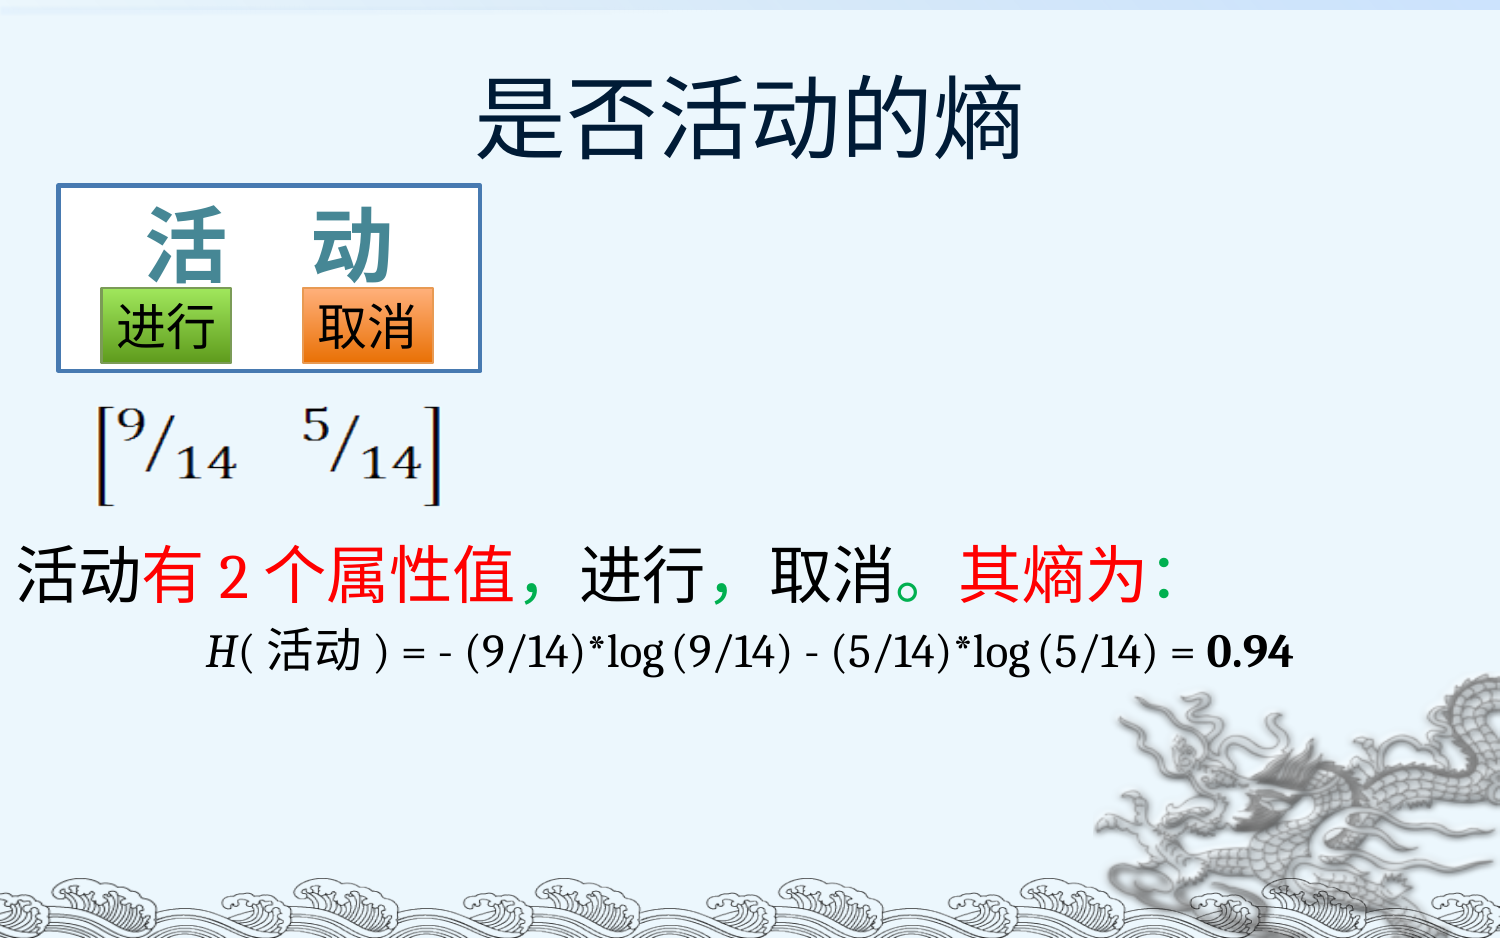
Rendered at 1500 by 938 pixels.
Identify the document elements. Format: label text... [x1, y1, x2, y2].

text_box 进行 [100, 287, 232, 364]
list 活动有2个属性值，进行，取消。其熵为： H(活动) = - (9/14)*log (9/14) - (5/14)*log (5/14) = 0.94 [0, 527, 1500, 694]
picture [93, 399, 446, 510]
title 是否活动的熵 [75, 37, 1425, 194]
text_box 取消 [302, 287, 434, 364]
text_box 活 动 [56, 183, 482, 373]
